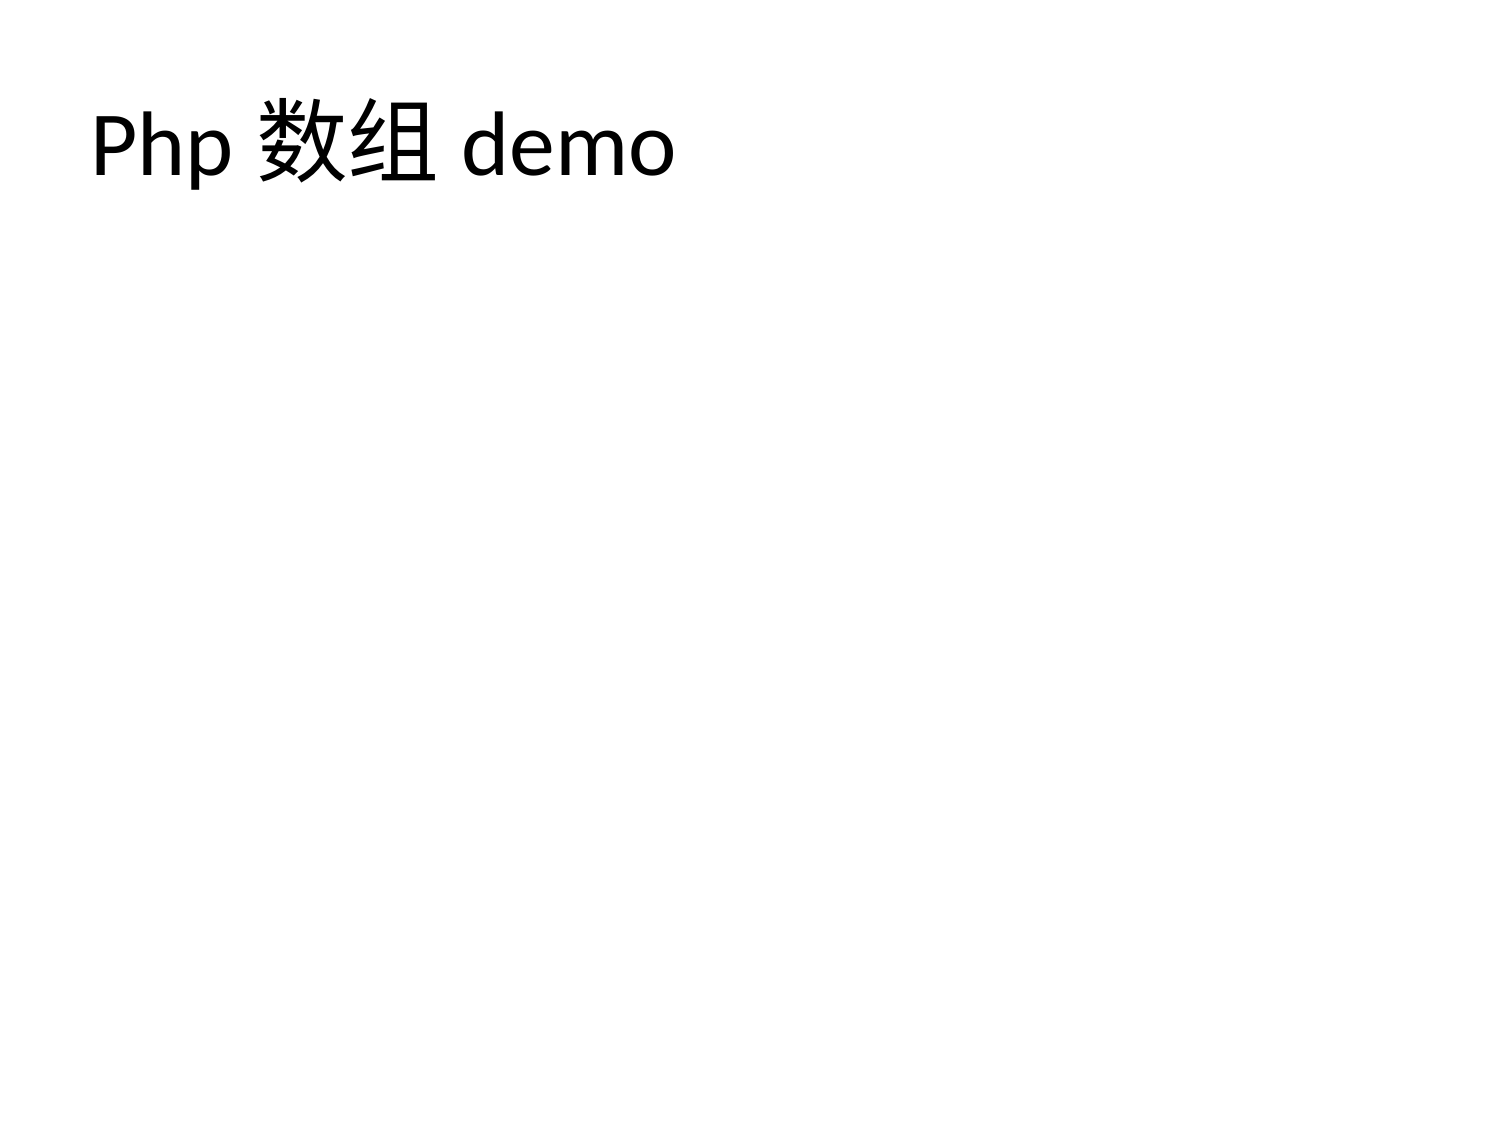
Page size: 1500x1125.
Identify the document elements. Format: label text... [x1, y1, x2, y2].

title Php数组demo [75, 45, 1425, 233]
